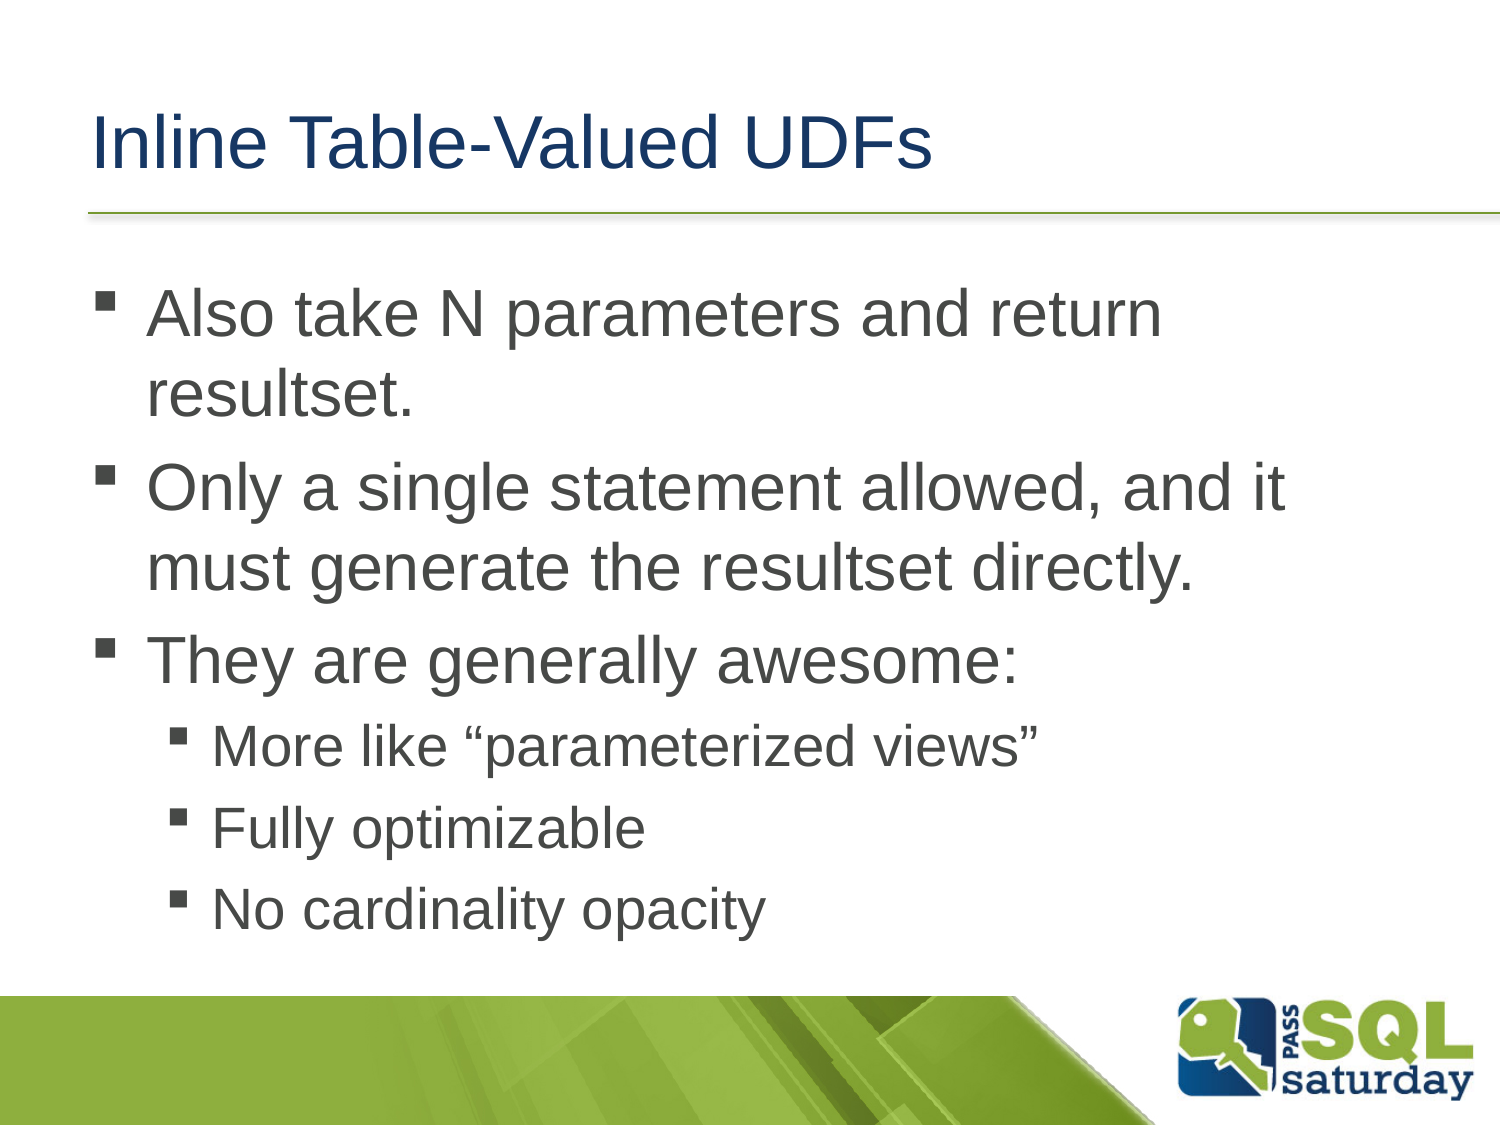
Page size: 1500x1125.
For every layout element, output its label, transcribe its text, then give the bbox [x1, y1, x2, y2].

list Also take N parameters and return resultset. Only a single statement allowed, and it must generate the resultset directly. They are generally awesome: More like “parameterized views” Fully optimizable No cardinality opacity [75, 262, 1425, 1005]
title Inline Table-Valued UDFs [75, 45, 1425, 233]
picture [0, 969, 1483, 1125]
